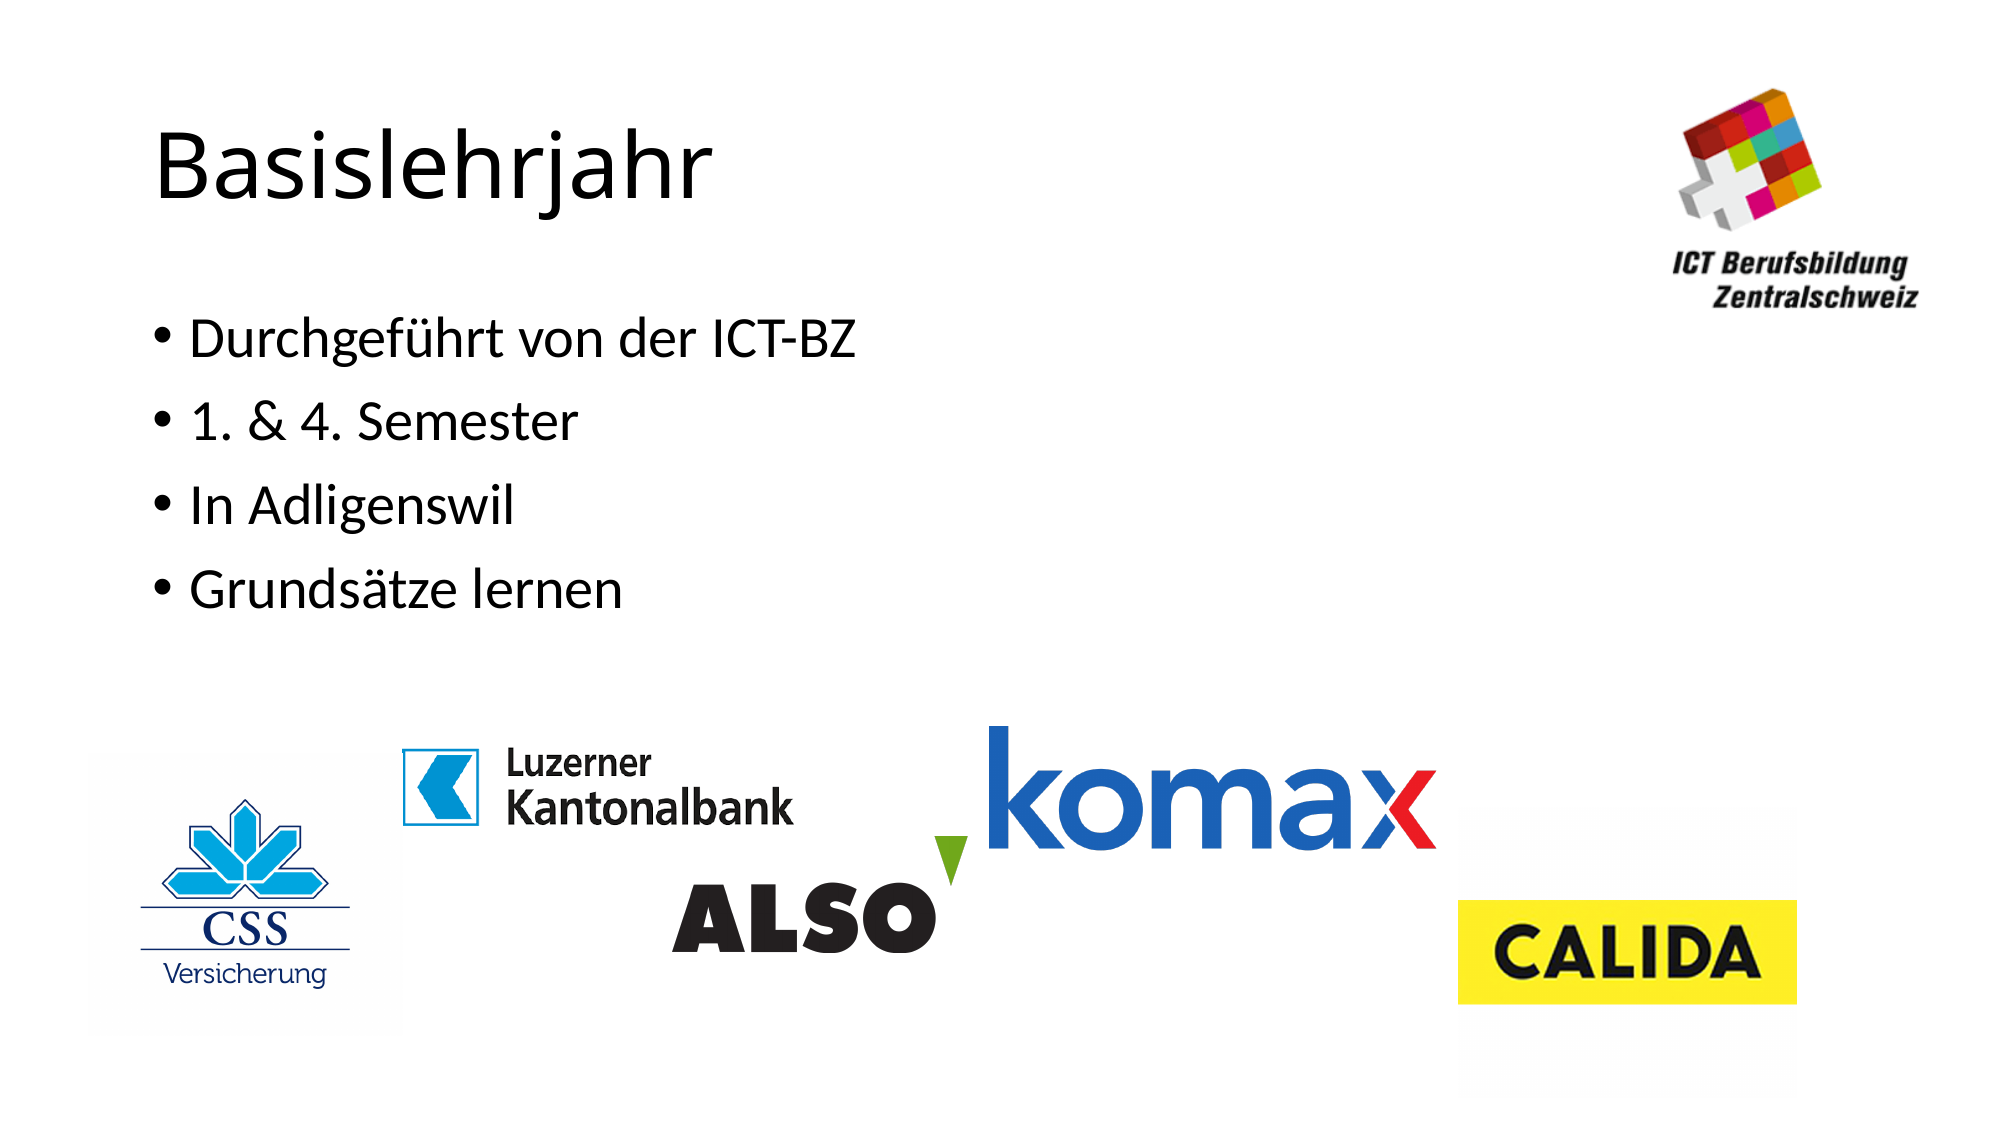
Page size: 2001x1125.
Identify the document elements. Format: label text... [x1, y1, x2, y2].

text_box Durchgeführt von der ICT-BZ 1. & 4. Semester In Adligenswil Grundsätze lernen [137, 299, 1863, 1014]
picture [406, 752, 476, 823]
picture [402, 747, 794, 826]
picture [672, 836, 968, 953]
title Basislehrjahr [137, 59, 1657, 278]
picture [88, 753, 403, 1036]
picture [985, 722, 1440, 854]
picture [1458, 807, 1797, 1098]
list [1657, 59, 1936, 339]
